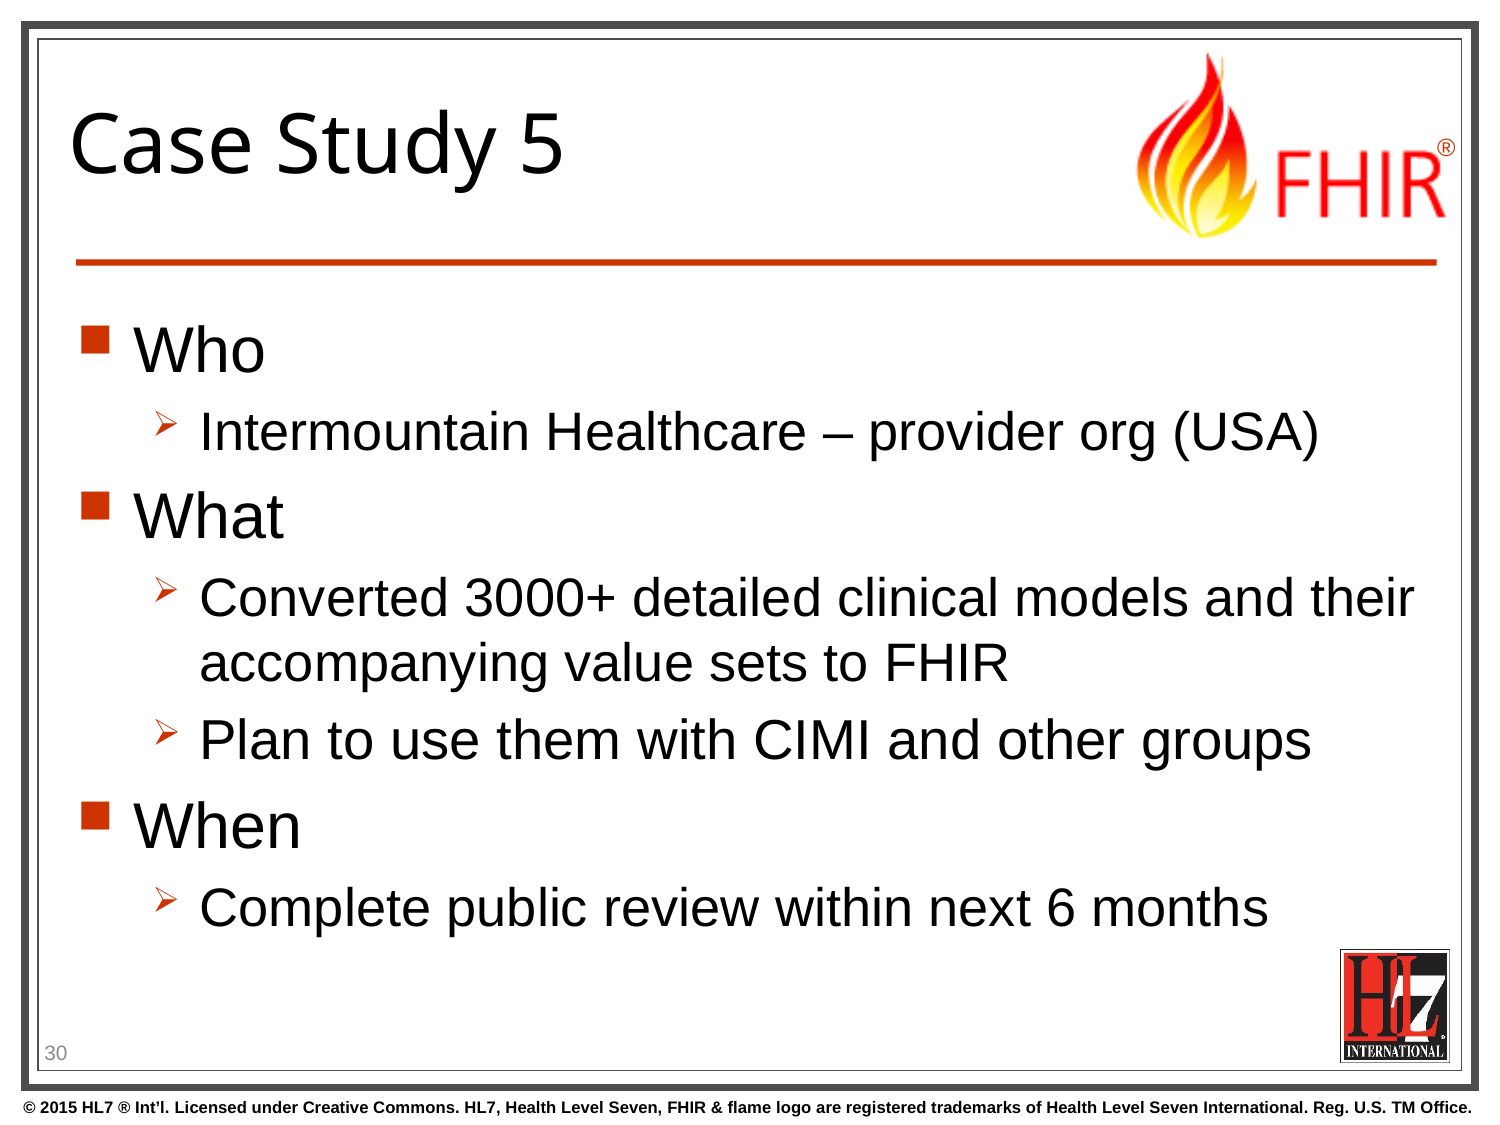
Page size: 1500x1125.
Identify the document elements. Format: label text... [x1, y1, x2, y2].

slide_number 30 [29, 1034, 148, 1071]
picture [1340, 949, 1450, 1063]
list Who Intermountain Healthcare – provider org (USA) What Converted 3000+ detailed clinical models and their accompanying value sets to FHIR Plan to use them with CIMI and other groups When Complete public review within next 6 months [62, 299, 1438, 1059]
picture [1124, 42, 1458, 249]
title Case Study 5 [53, 54, 1128, 244]
